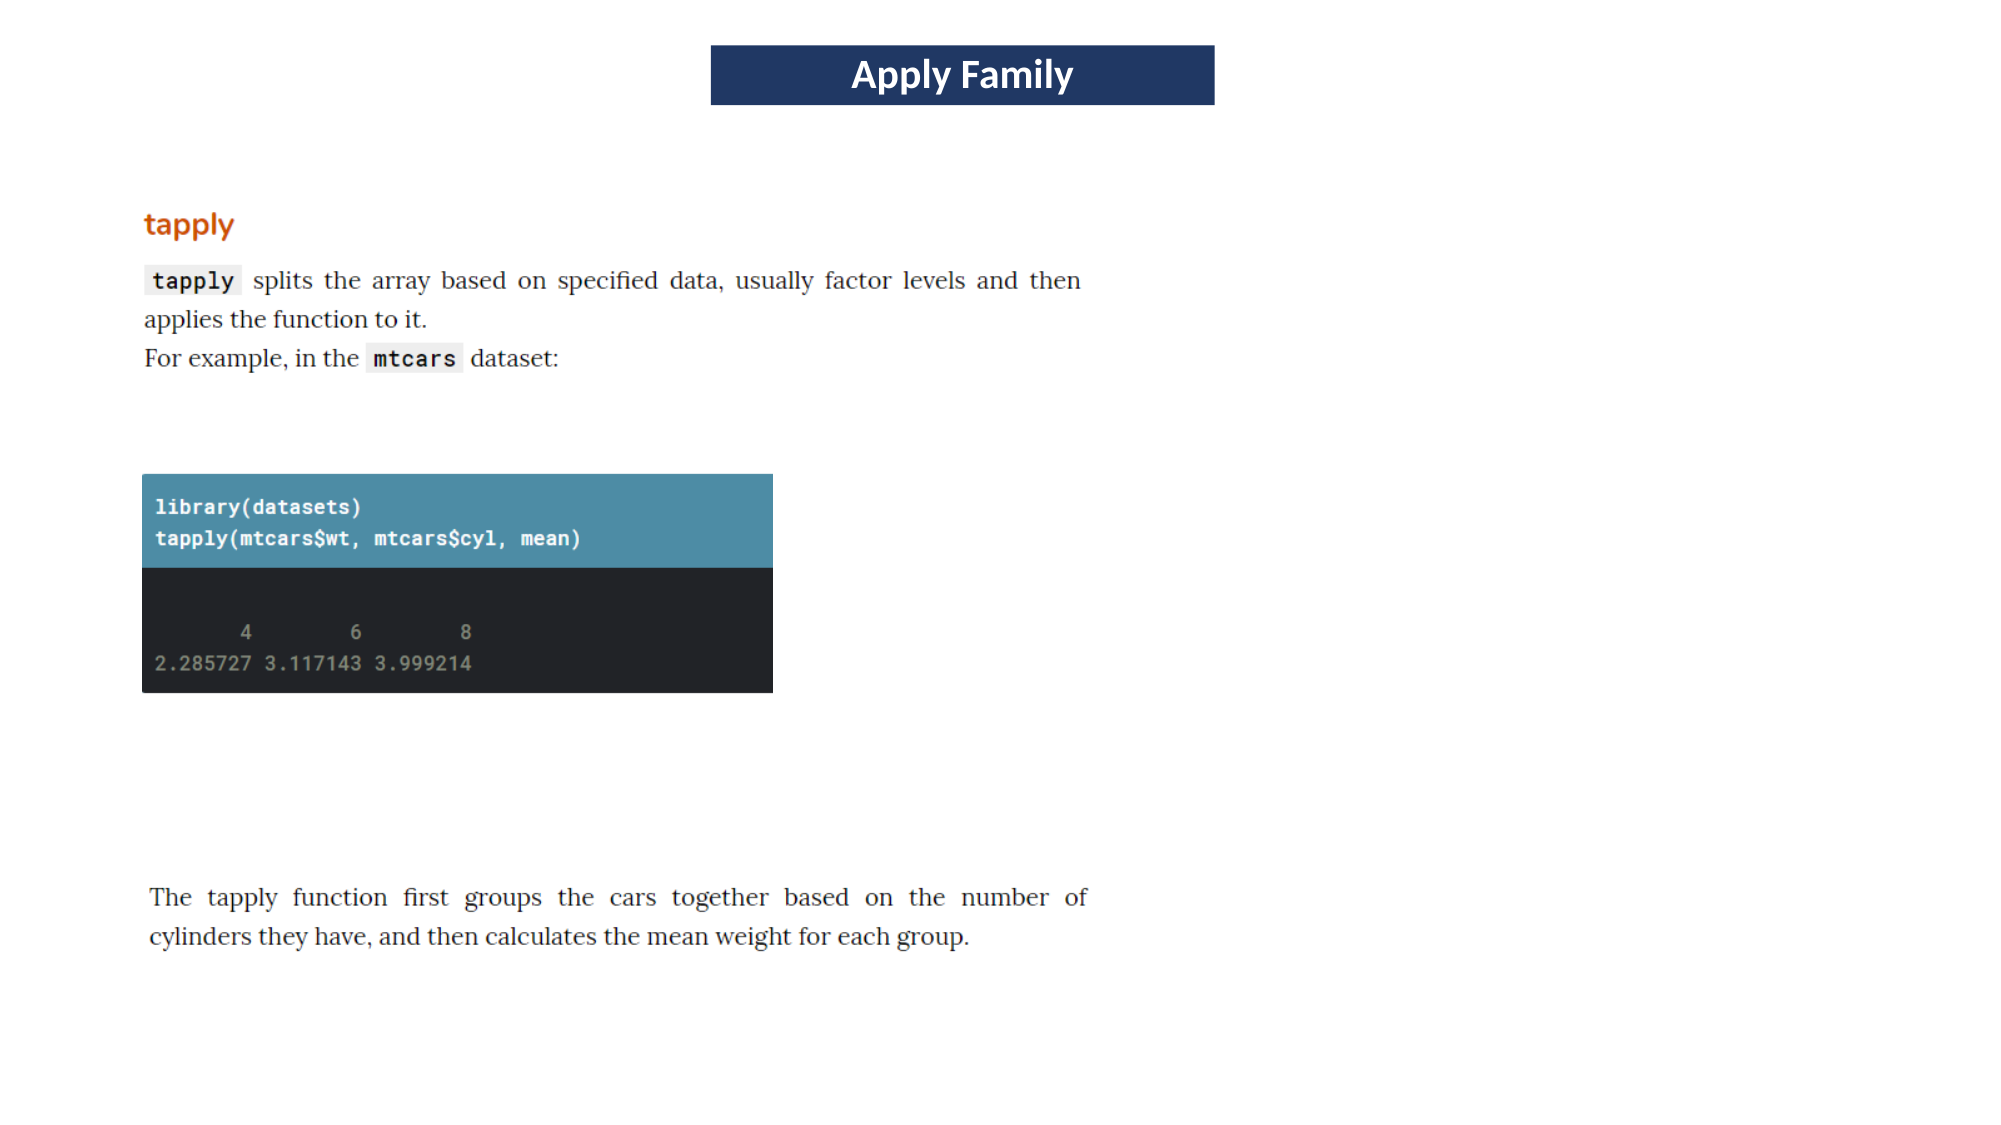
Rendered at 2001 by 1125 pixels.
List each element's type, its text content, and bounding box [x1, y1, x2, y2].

text_box Apply Family [710, 45, 1215, 106]
picture [142, 454, 773, 737]
picture [147, 878, 1094, 979]
picture [142, 196, 1094, 388]
